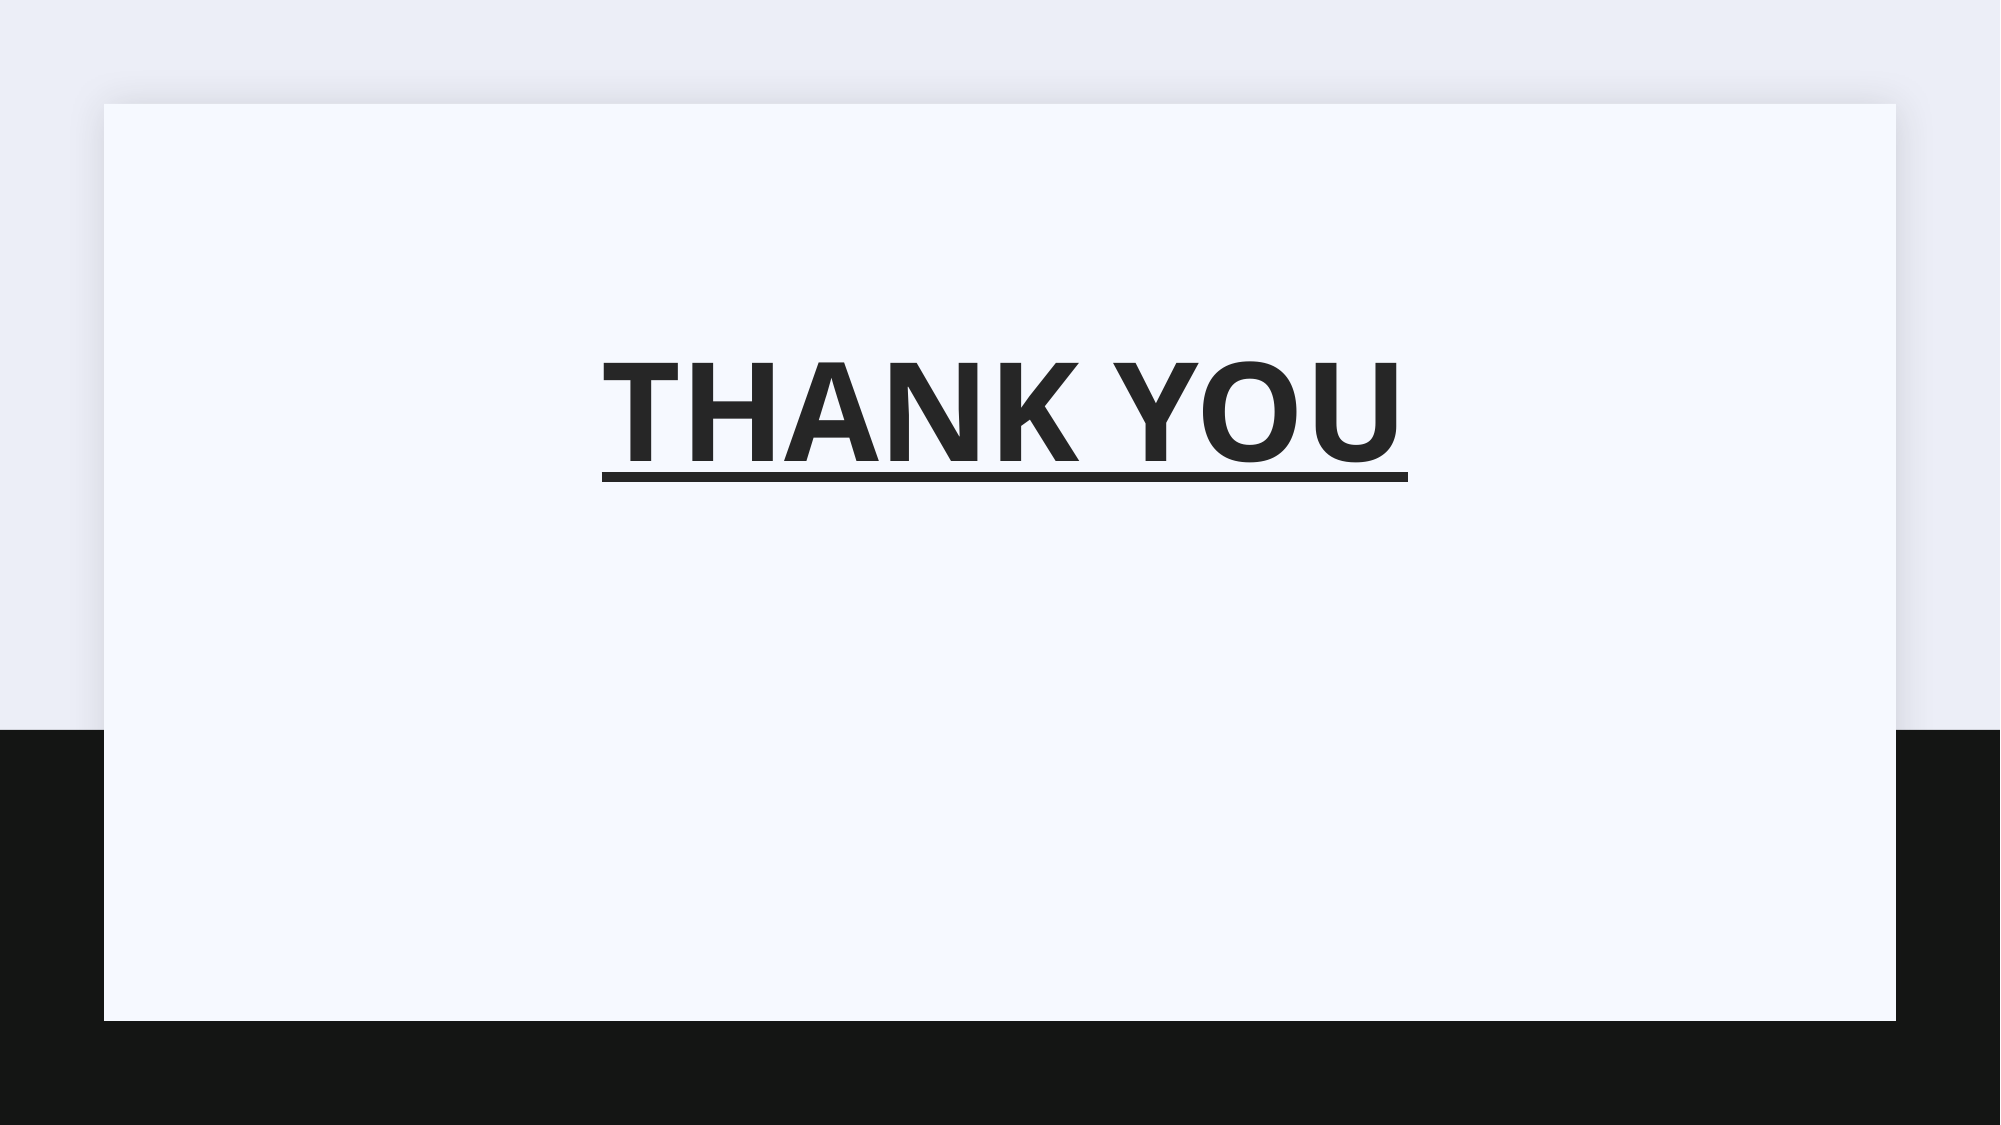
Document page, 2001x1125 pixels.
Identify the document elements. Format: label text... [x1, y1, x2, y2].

title THANK YOU [180, 124, 1830, 499]
